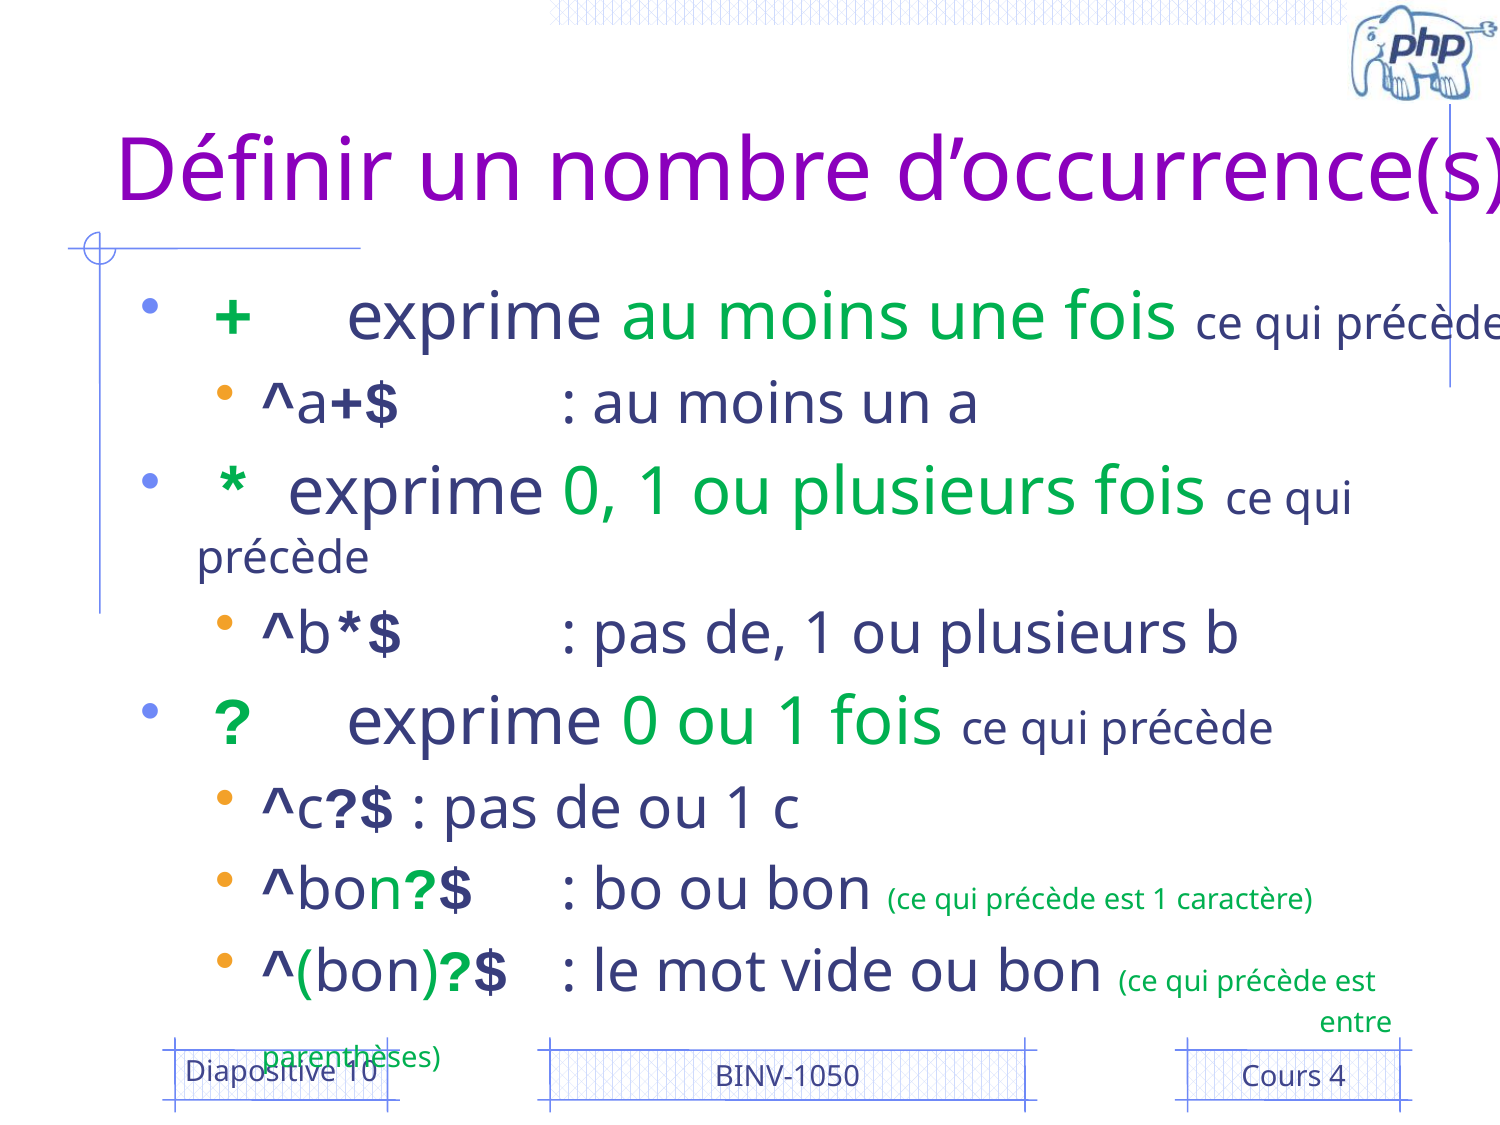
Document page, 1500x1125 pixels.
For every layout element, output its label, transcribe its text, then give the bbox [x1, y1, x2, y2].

picture [1347, 0, 1500, 50]
slide_number Cours 4 [1187, 1075, 1401, 1101]
slide_number Diapositive 10 [149, 1075, 413, 1101]
footer BINV-1050 [549, 1075, 1026, 1101]
title Définir un nombre d’occurrence(s) [99, 50, 1500, 225]
list + exprime au moins une fois ce qui précède ^a+$ : au moins un a * exprime 0, 1 ou plusieurs fois ce qui précède ^b*$ : pas de, 1 ou plusieurs b ? exprime 0 ou 1 fois ce qui précède ^c?$ : pas de ou 1 c ^bon?$ : bo ou bon (ce qui précède est 1 caractère) ^(bon)?$ : le mot vide ou bon (ce qui précède est entre parenthèses) [125, 265, 1500, 1075]
